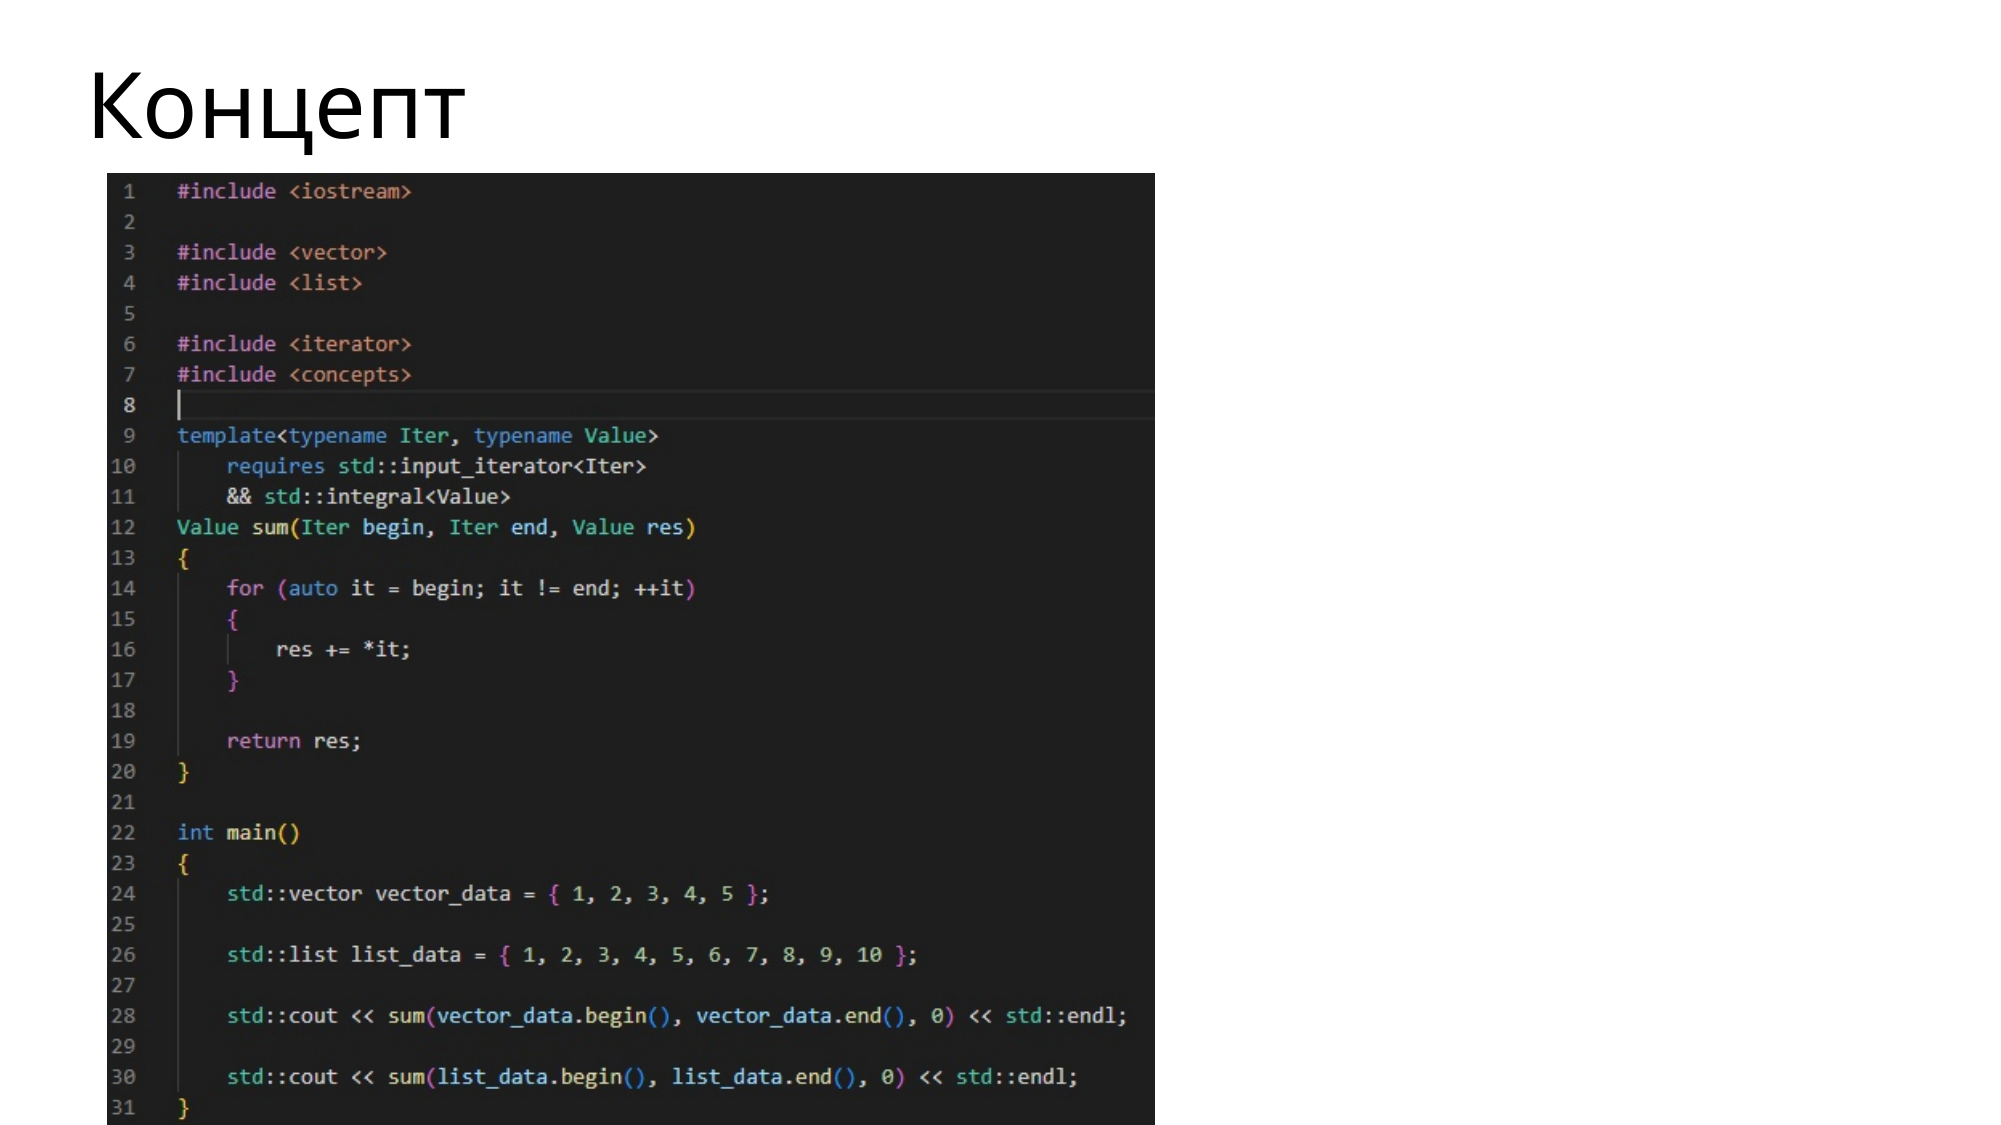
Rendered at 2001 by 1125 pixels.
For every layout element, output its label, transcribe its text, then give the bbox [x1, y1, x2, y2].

title Концепт [71, 0, 1796, 218]
picture [107, 173, 1155, 1125]
